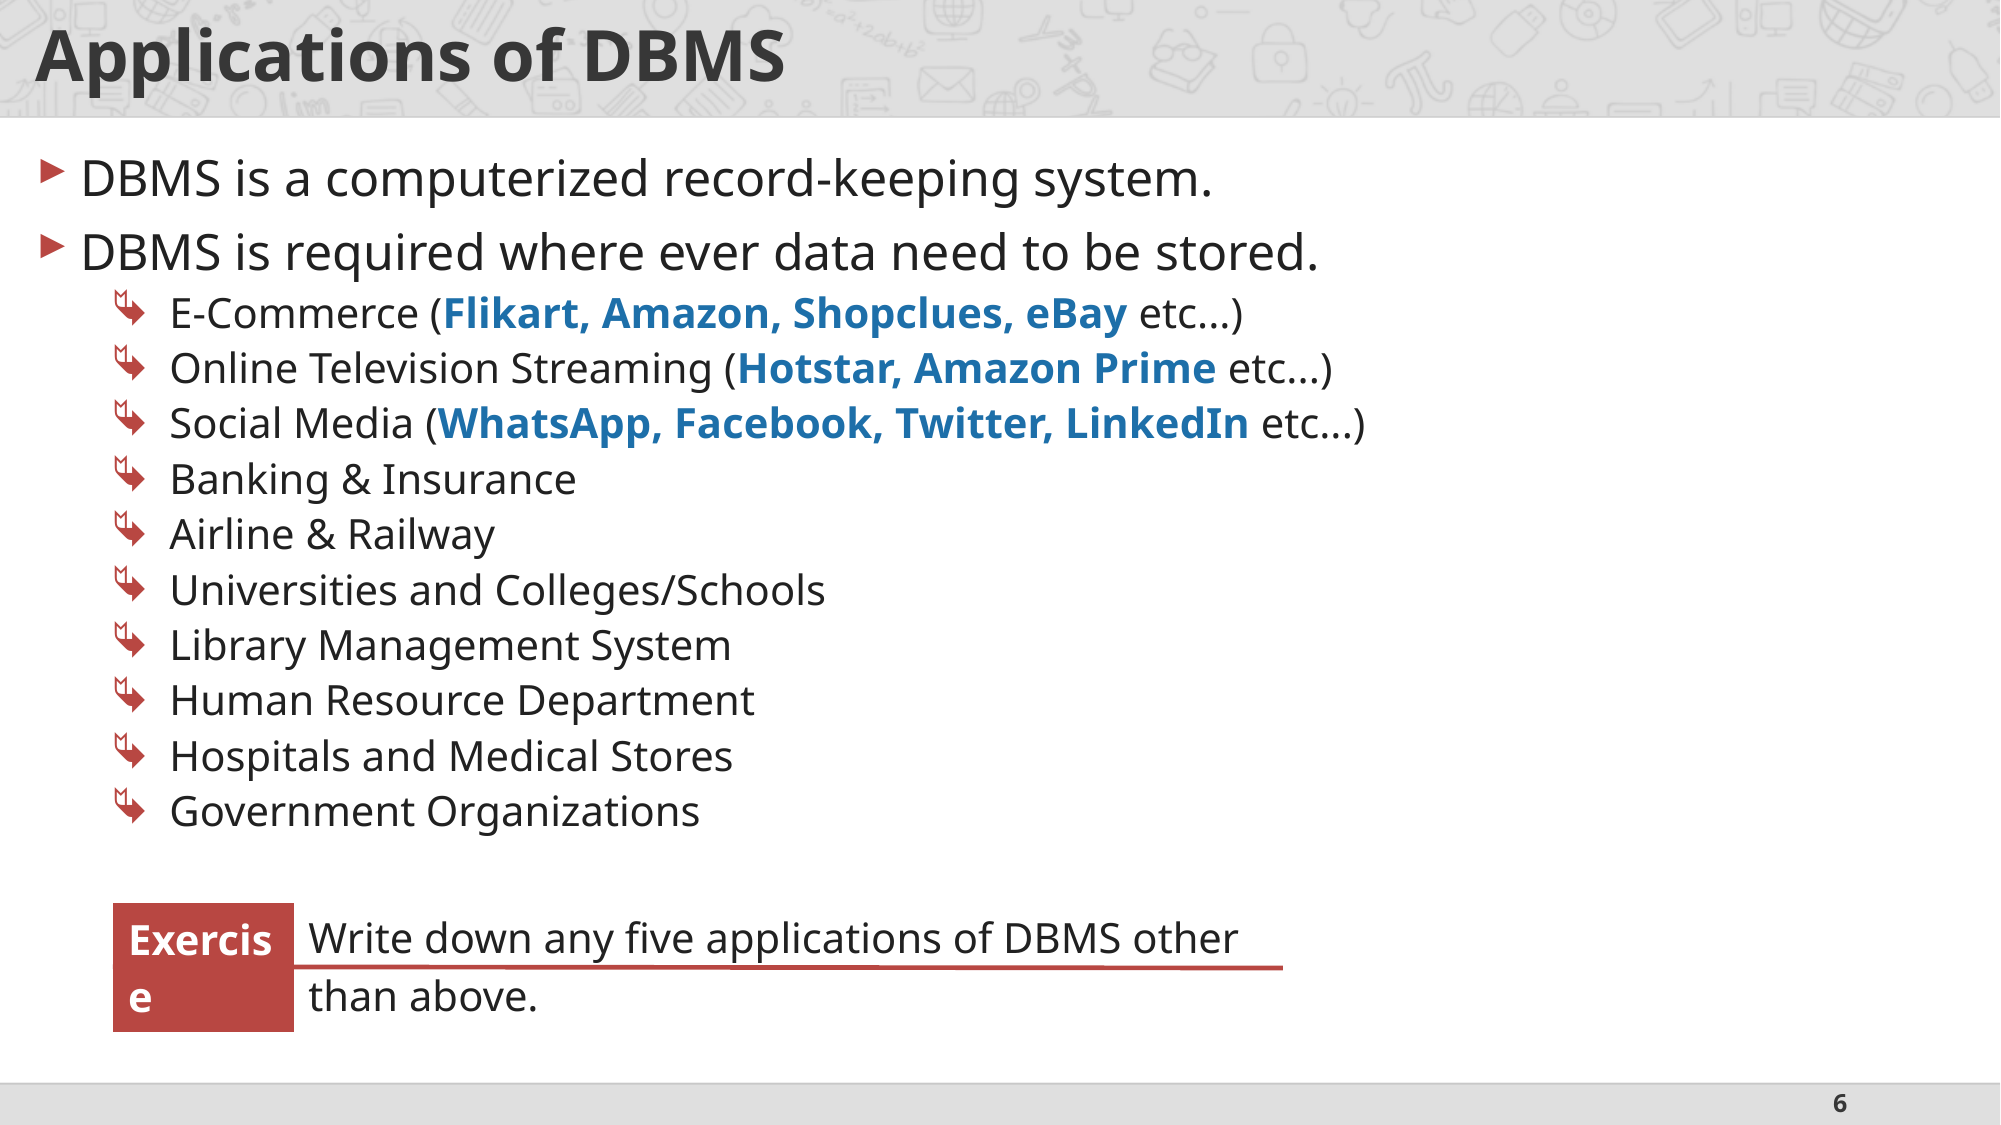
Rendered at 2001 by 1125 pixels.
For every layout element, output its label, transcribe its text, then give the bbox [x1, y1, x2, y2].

table_header Exercise [113, 969, 294, 1032]
title Applications of DBMS [0, 0, 2000, 117]
table_header Write down any five applications of DBMS other than above. [293, 902, 1314, 1031]
table_header Exercise [113, 903, 293, 966]
list DBMS is a computerized record-keeping system. DBMS is required where ever data need to be stored. E-Commerce (Flikart, Amazon, Shopclues, eBay etc...) Online Television Streaming (Hotstar, Amazon Prime etc...) Social Media (WhatsApp, Facebook, Twitter, LinkedIn etc...) Banking & Insurance Airline & Railway Universities and Colleges/Schools Library Management System Human Resource Department Hospitals and Medical Stores Government Organizations [21, 145, 1800, 967]
